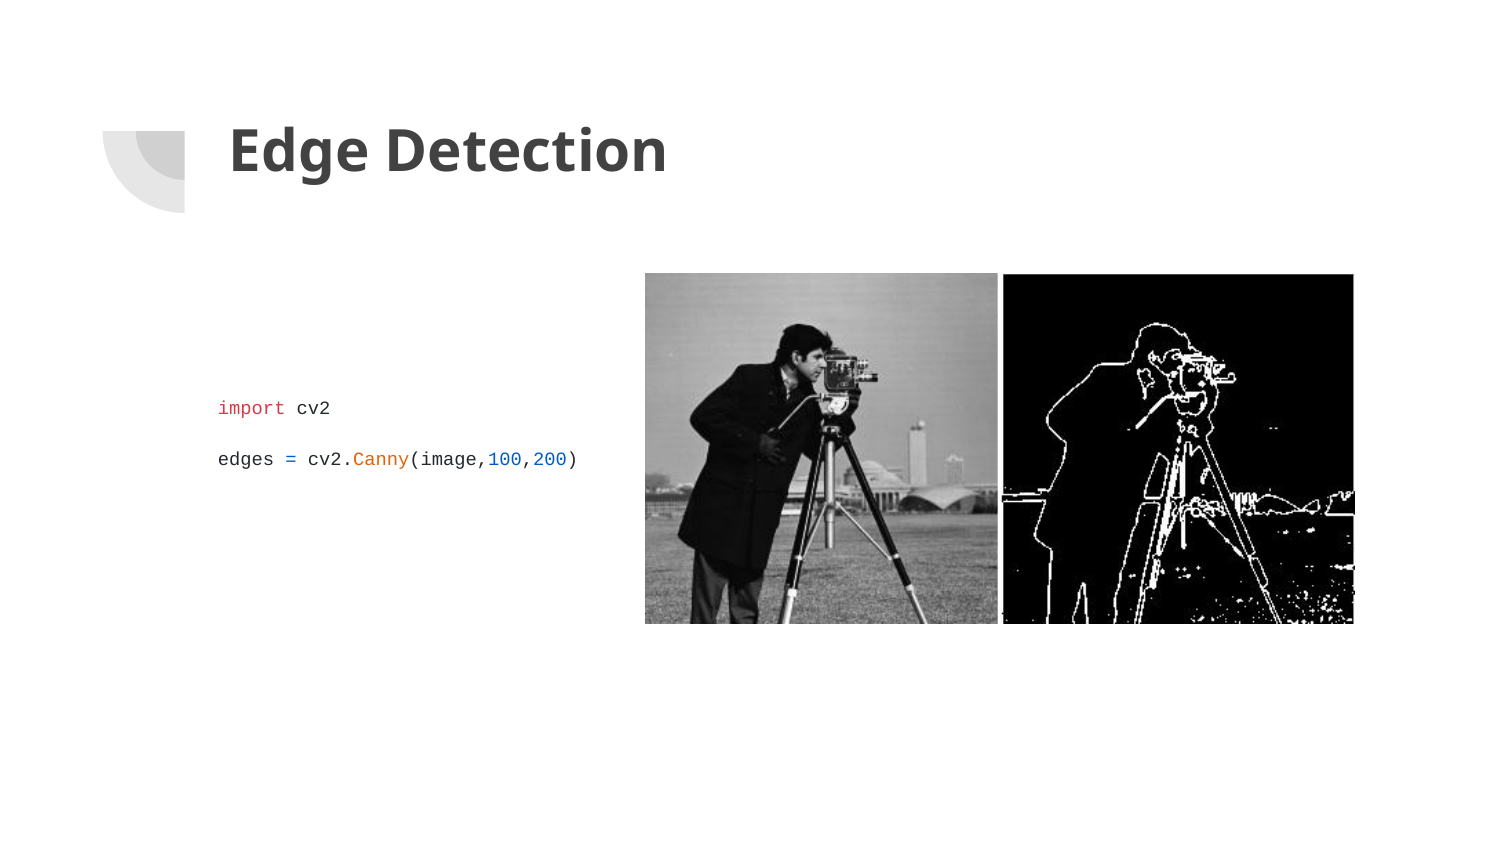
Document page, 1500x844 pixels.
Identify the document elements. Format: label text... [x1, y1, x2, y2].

picture [644, 273, 1356, 625]
title Edge Detection [213, 98, 1368, 263]
list import cv2 edges = cv2.Canny(image,100,200) [202, 377, 596, 521]
